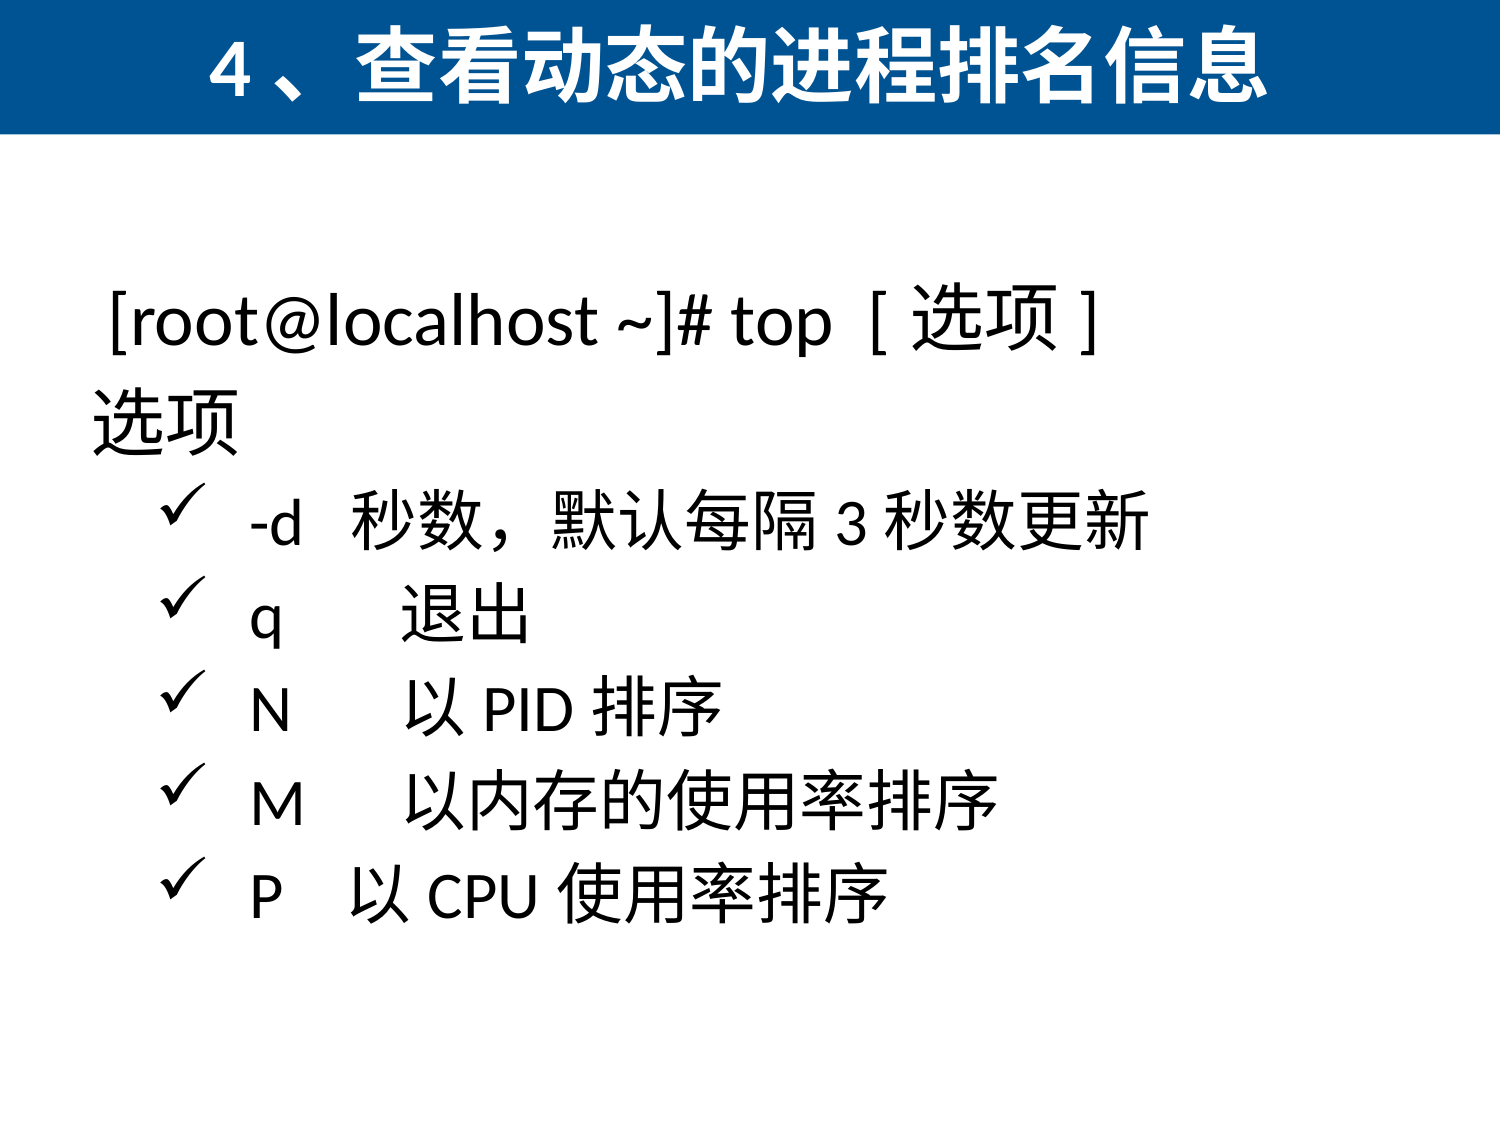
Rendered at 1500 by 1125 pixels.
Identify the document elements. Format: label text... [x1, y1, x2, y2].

list [root@localhost ~]# top [选项] 选项 -d 秒数，默认每隔3秒数更新 q 退出 N 以PID排序 M 以内存的使用率排序 P 以CPU使用率排序 [75, 262, 1425, 1005]
title 4、查看动态的进程排名信息 [0, 0, 1480, 131]
